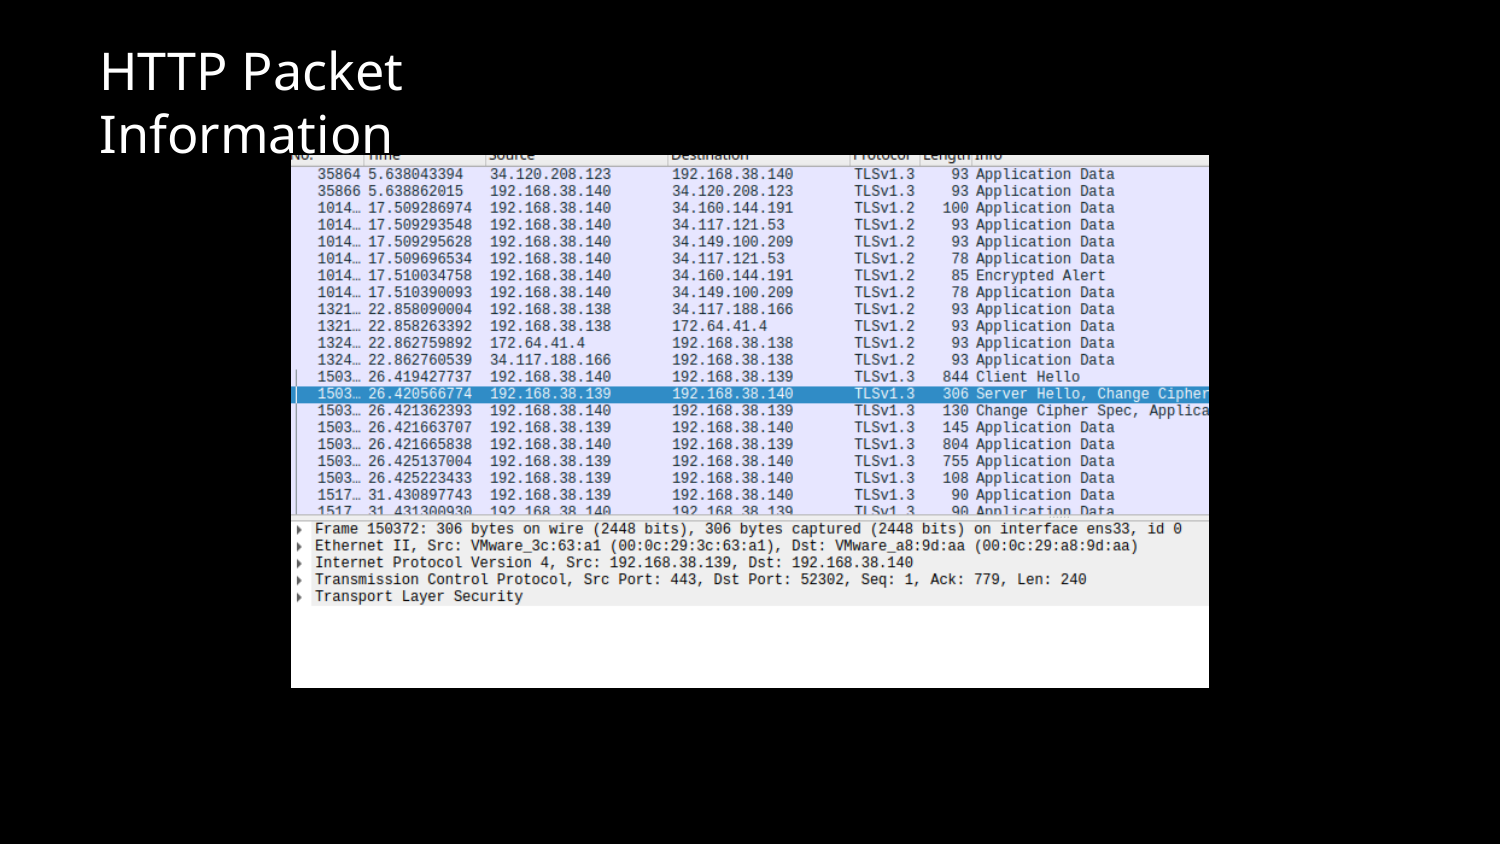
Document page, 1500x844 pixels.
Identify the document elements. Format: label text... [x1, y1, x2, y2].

picture [291, 155, 1209, 689]
text_box HTTP Packet Information [84, 23, 722, 130]
